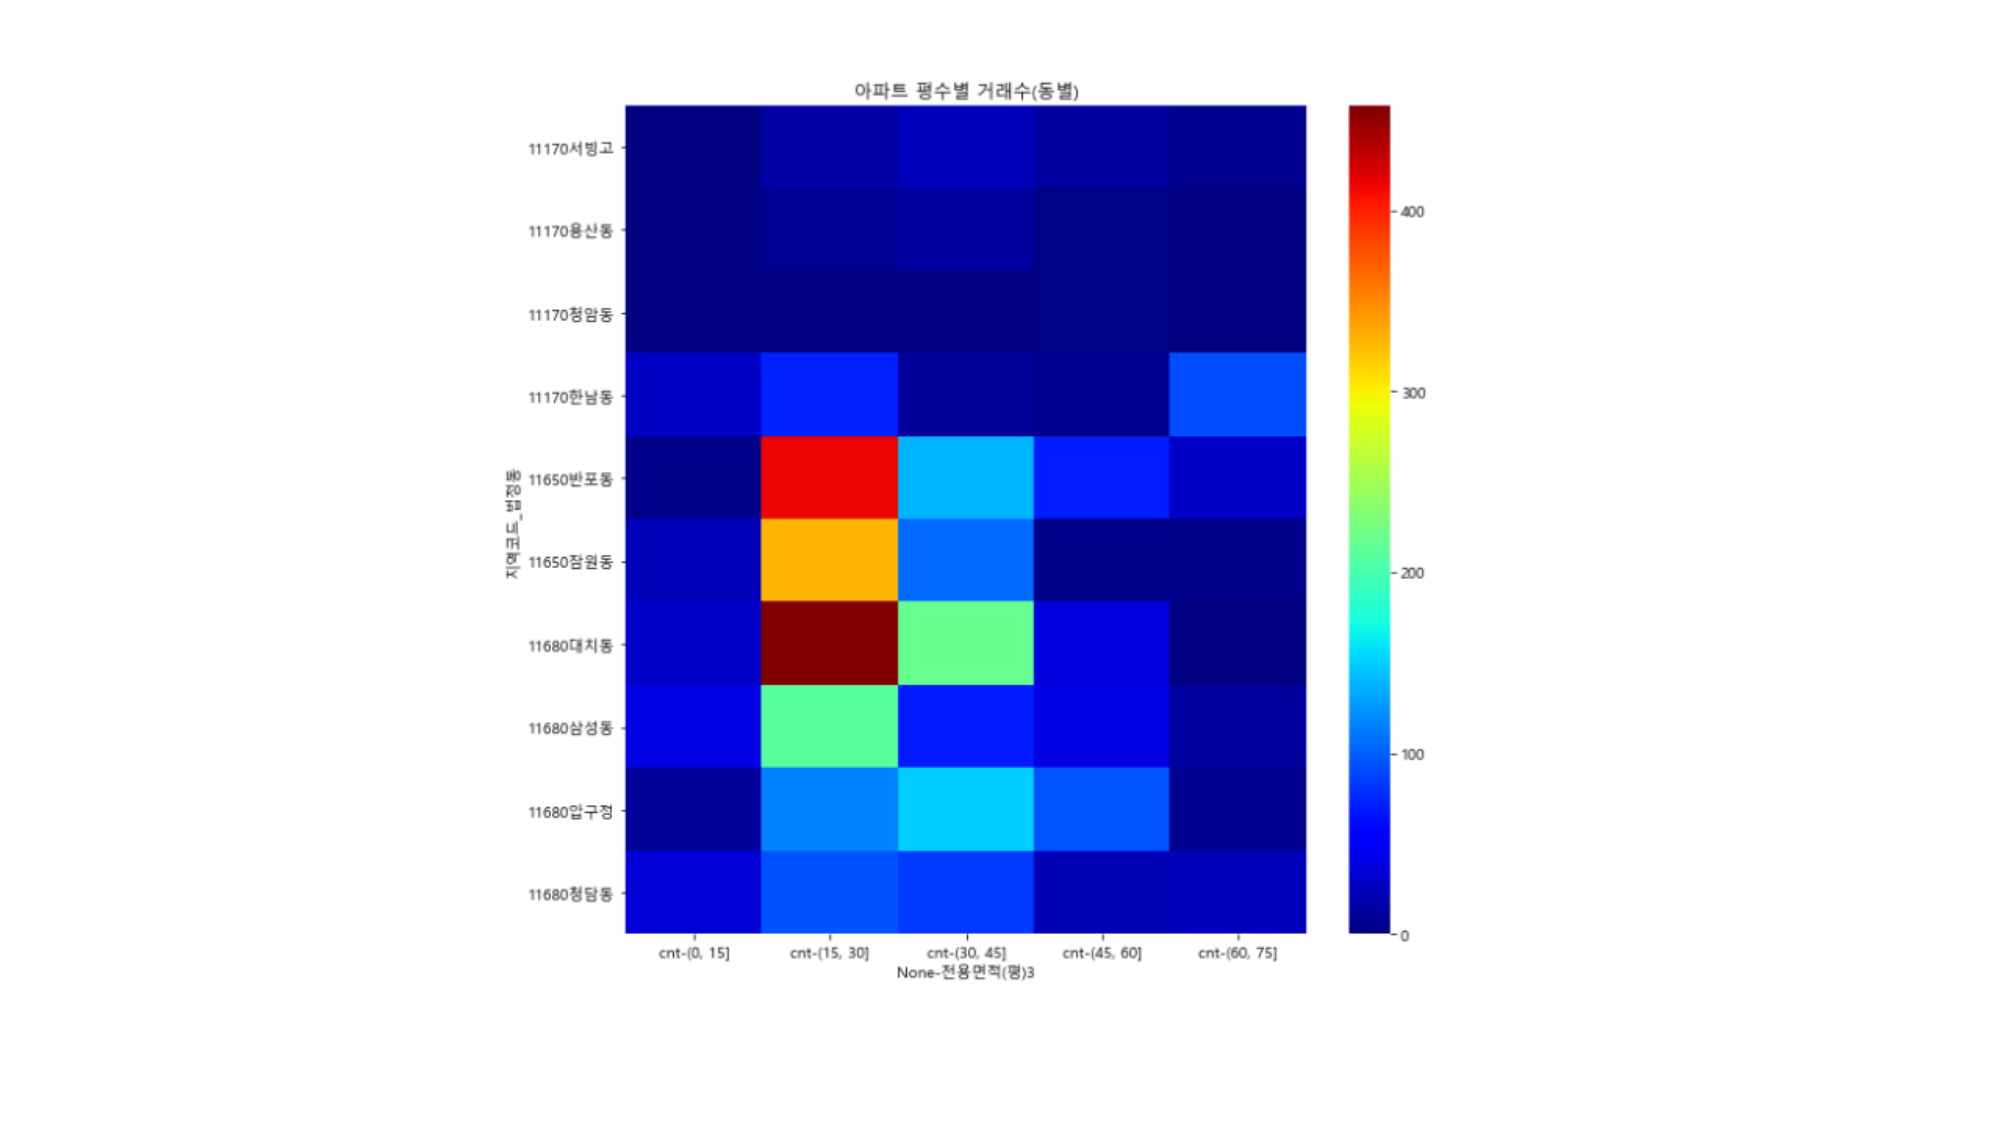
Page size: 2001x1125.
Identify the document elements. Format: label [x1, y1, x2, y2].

picture [465, 66, 1469, 999]
